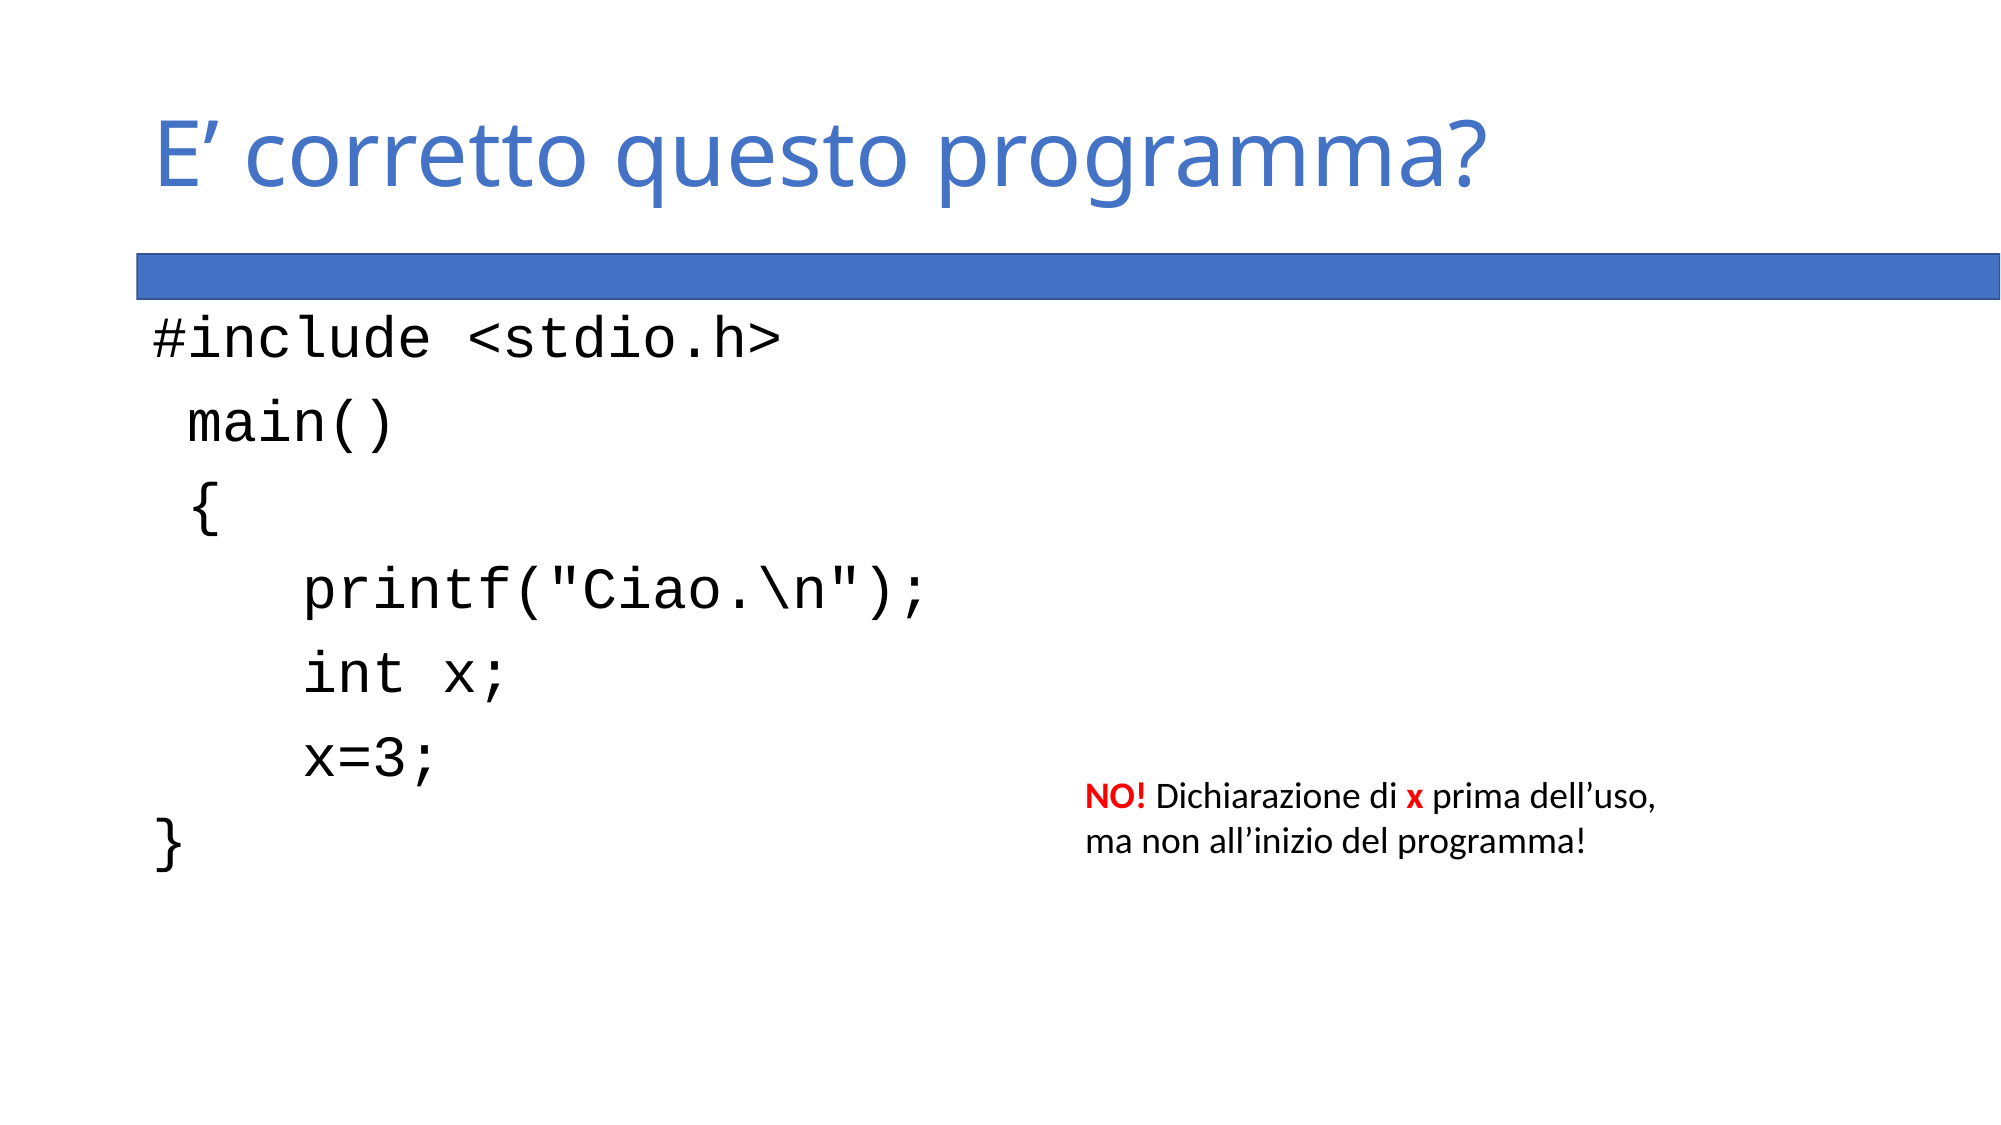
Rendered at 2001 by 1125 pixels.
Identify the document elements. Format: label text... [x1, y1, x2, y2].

title E’ corretto questo programma? [137, 59, 1863, 255]
text_box NO! Dichiarazione di x prima dell’uso, ma non all’inizio del programma! [1070, 763, 1722, 869]
list #include <stdio.h> main() { printf("Ciao.\n"); int x; x=3; } [137, 299, 1863, 1014]
